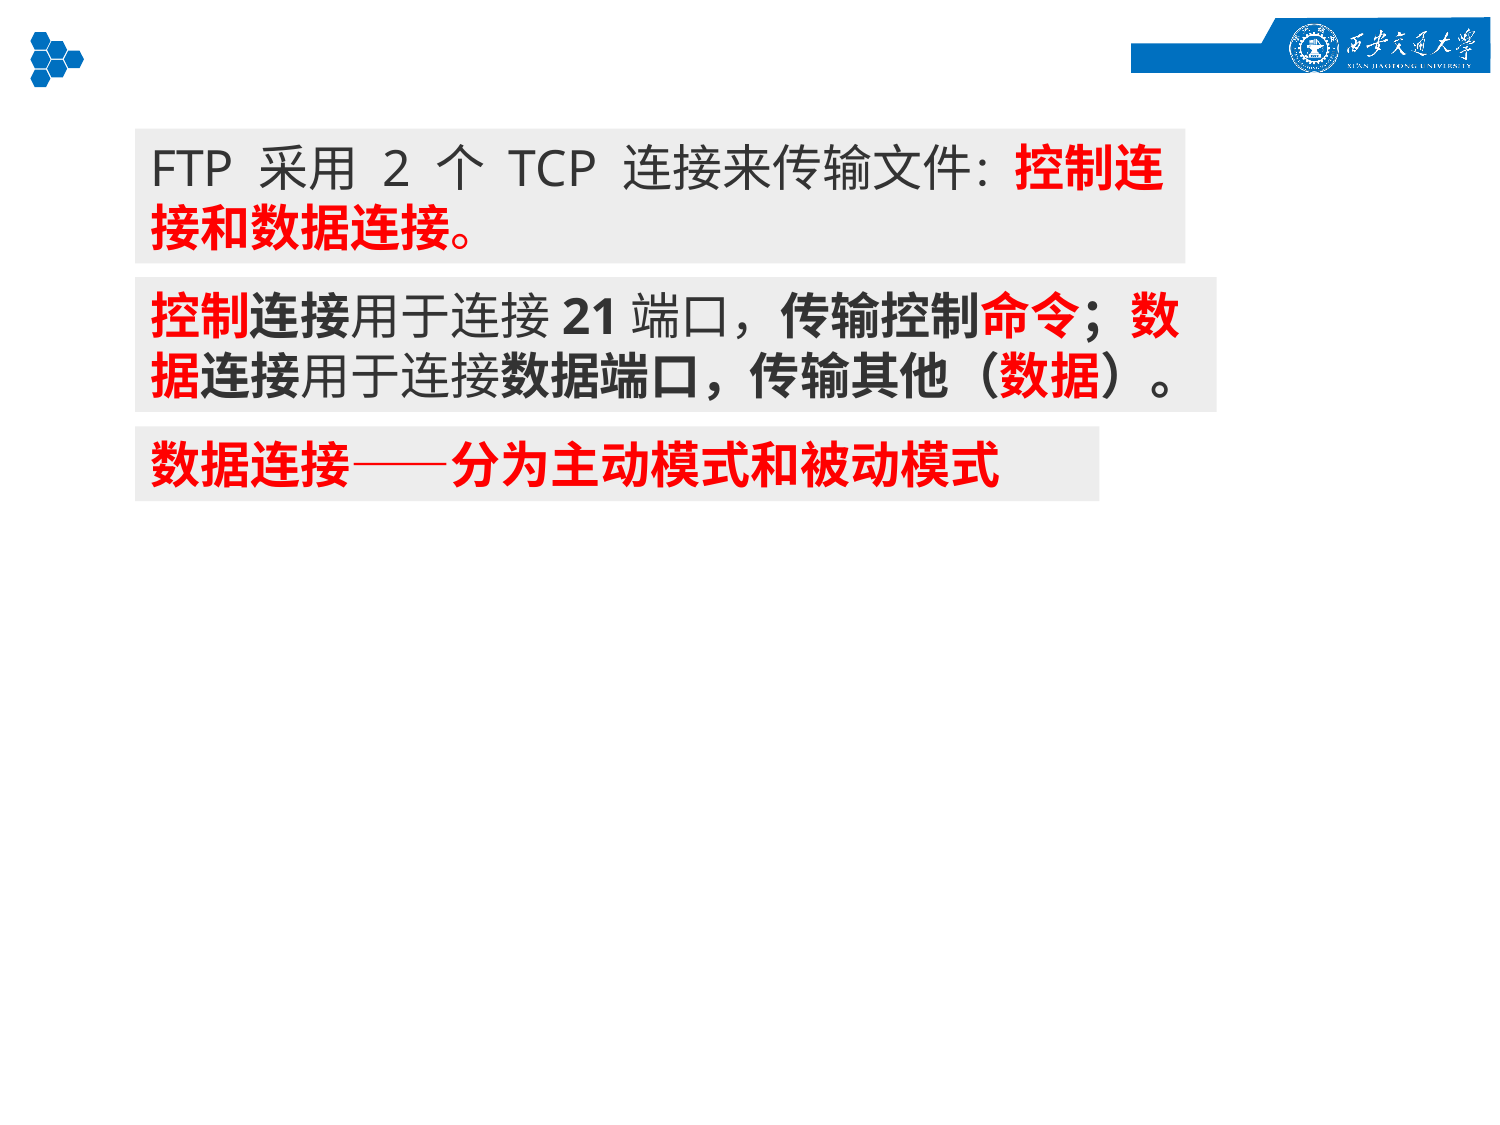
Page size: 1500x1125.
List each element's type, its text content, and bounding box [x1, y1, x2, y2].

text_box 控制连接用于连接21端口，传输控制命令；数据连接用于连接数据端口，传输其他（数据）。 [135, 277, 1217, 412]
text_box 数据连接——分为主动模式和被动模式 [135, 426, 1100, 502]
text_box FTP 采用 2 个 TCP 连接来传输文件：控制连接和数据连接。 [135, 128, 1186, 264]
